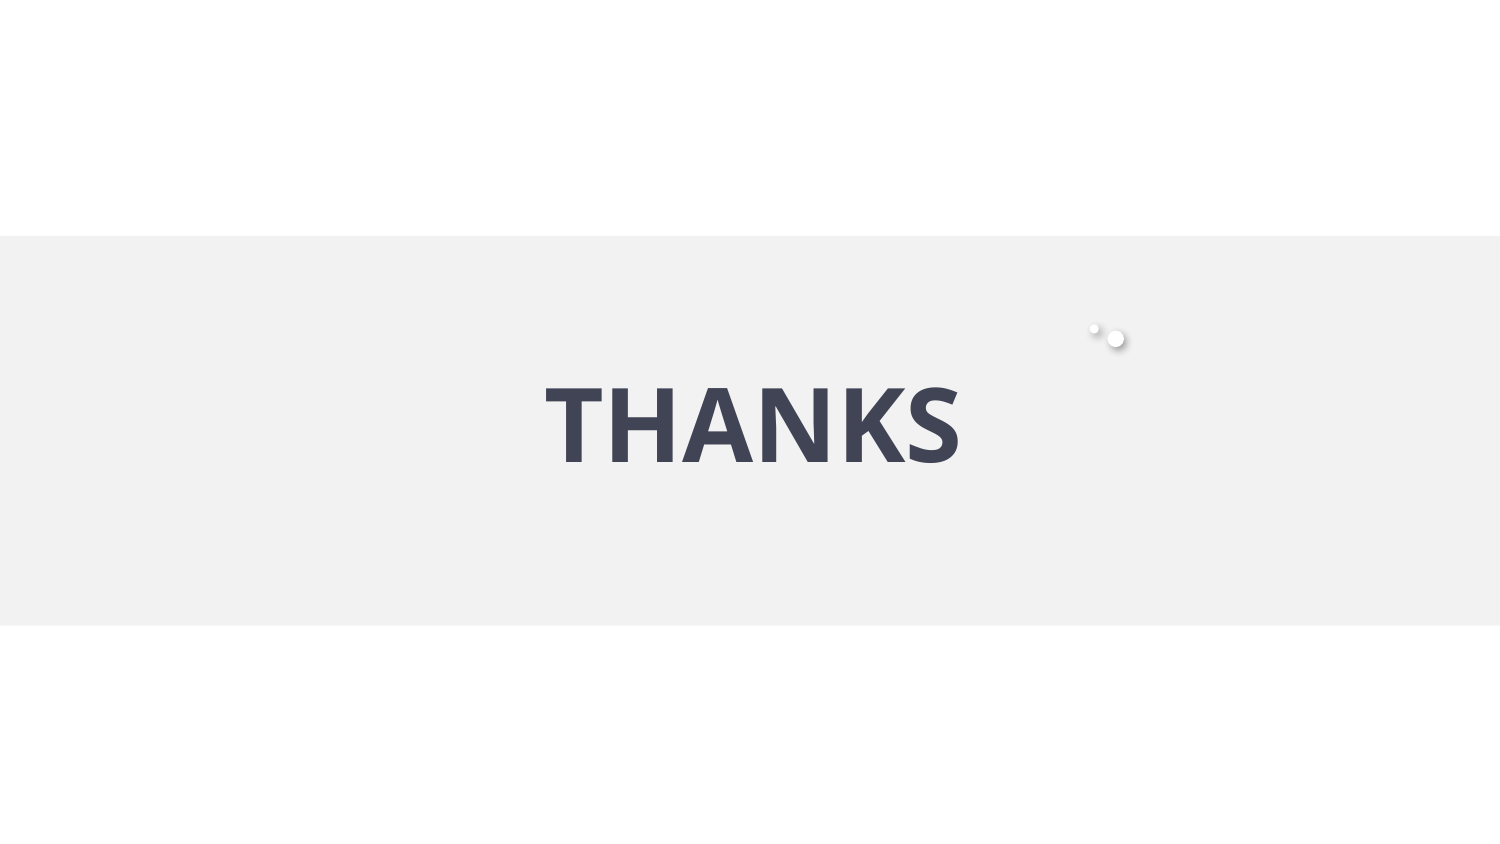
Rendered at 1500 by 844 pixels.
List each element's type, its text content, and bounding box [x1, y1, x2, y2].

text_box THANKS [416, 359, 1090, 484]
text_box [0, 234, 1500, 628]
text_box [1089, 324, 1125, 348]
